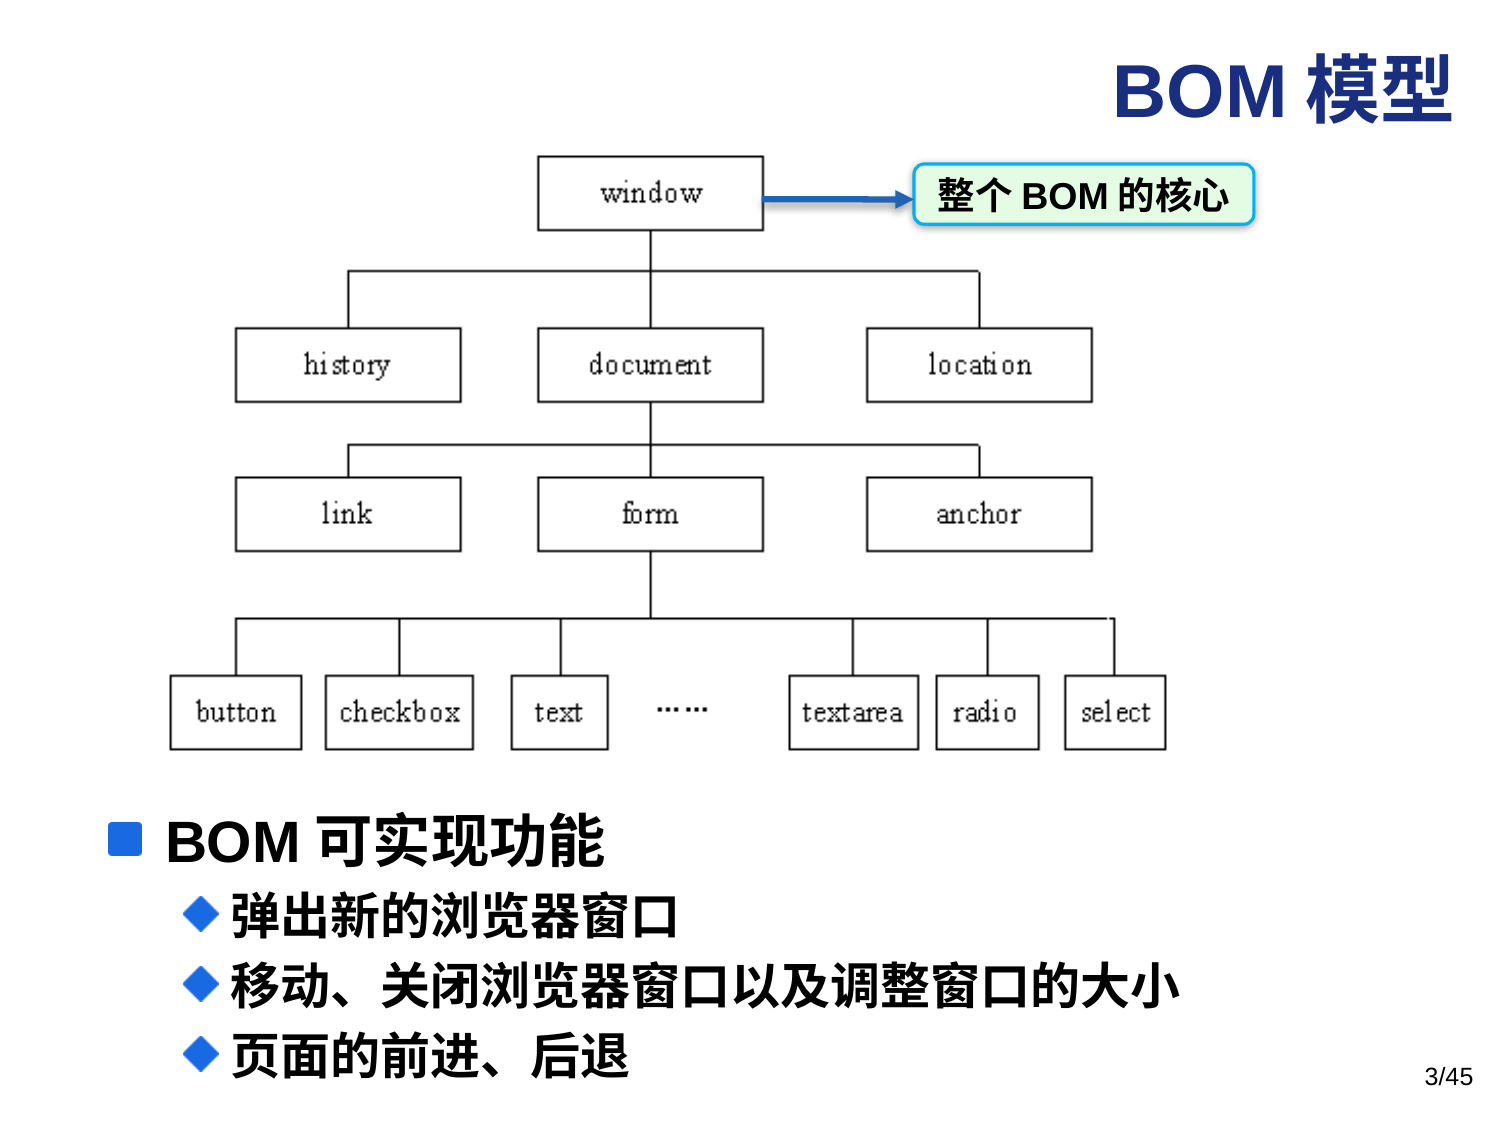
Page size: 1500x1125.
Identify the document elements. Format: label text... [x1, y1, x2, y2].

picture [108, 822, 142, 856]
text_box 整个BOM的核心 [1175, 164, 1254, 225]
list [163, 152, 1171, 755]
picture [183, 1036, 219, 1072]
picture [183, 966, 219, 1002]
title BOM模型 [120, 13, 1471, 162]
slide_number 3/45 [1138, 1053, 1489, 1114]
text_box BOM可实现功能 弹出新的浏览器窗口 移动、关闭浏览器窗口以及调整窗口的大小 页面的前进、后退 [93, 796, 1395, 1102]
picture [183, 896, 219, 932]
